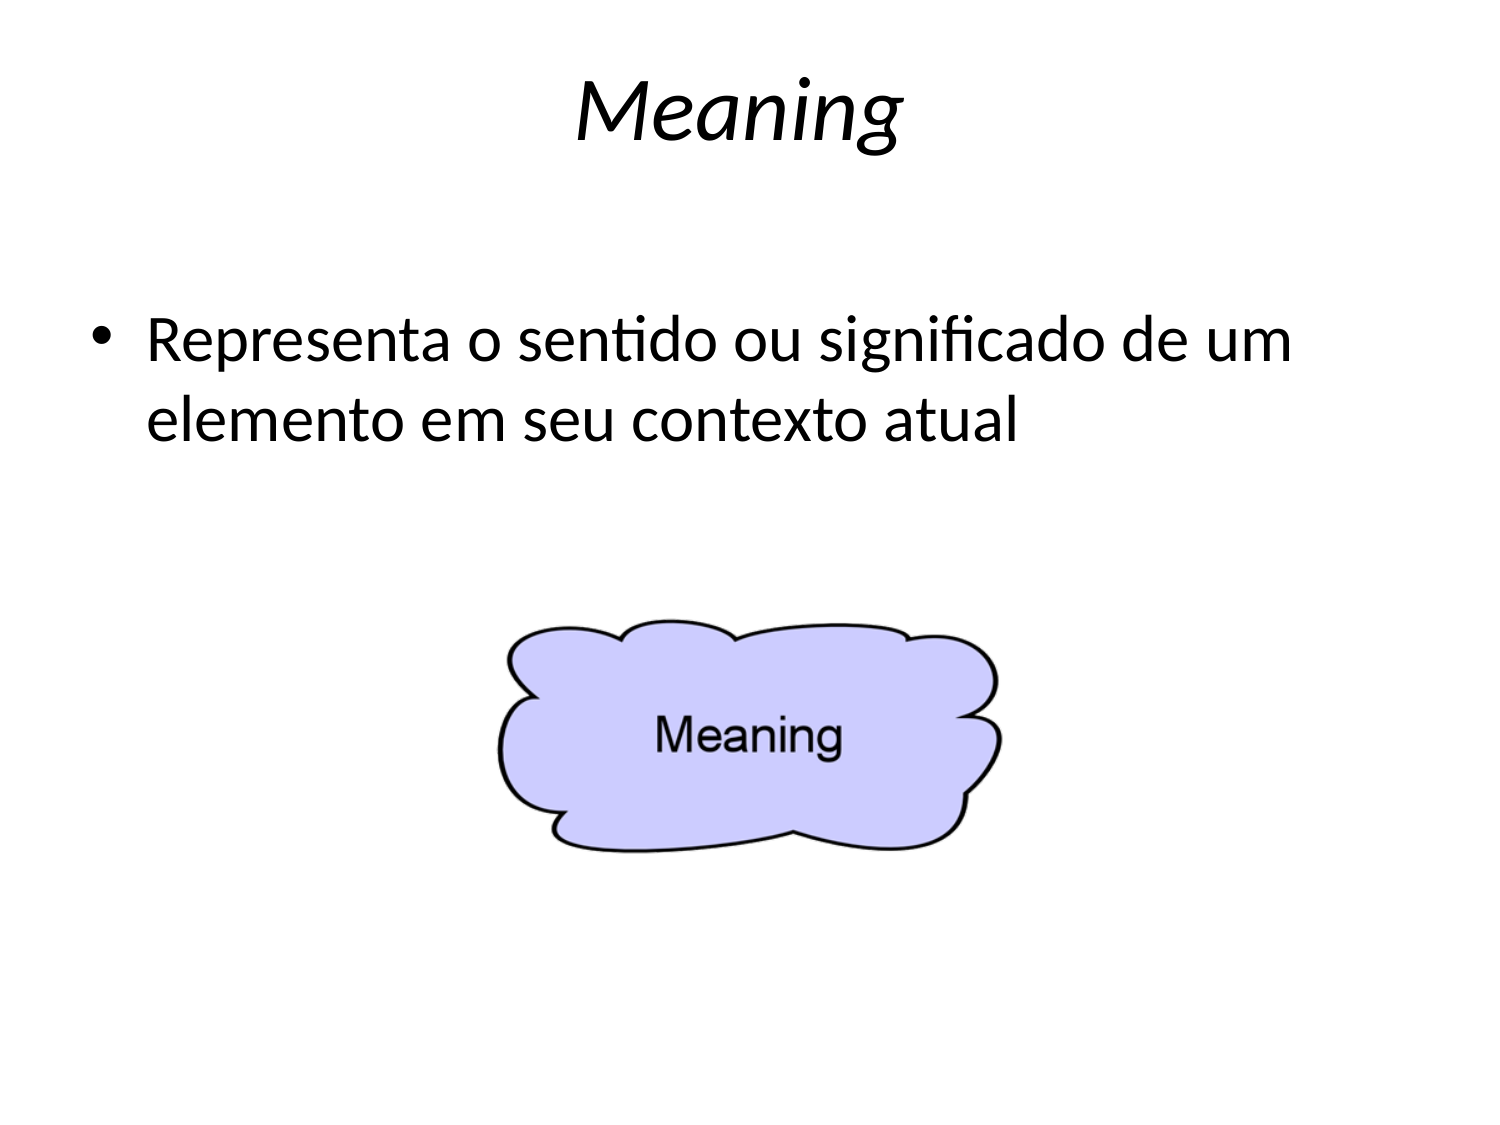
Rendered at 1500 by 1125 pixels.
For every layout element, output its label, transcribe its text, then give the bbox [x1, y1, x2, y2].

title Meaning [75, 2, 1425, 206]
list Representa o sentido ou significado de um elemento em seu contexto atual [75, 287, 1425, 668]
picture [494, 616, 1005, 856]
